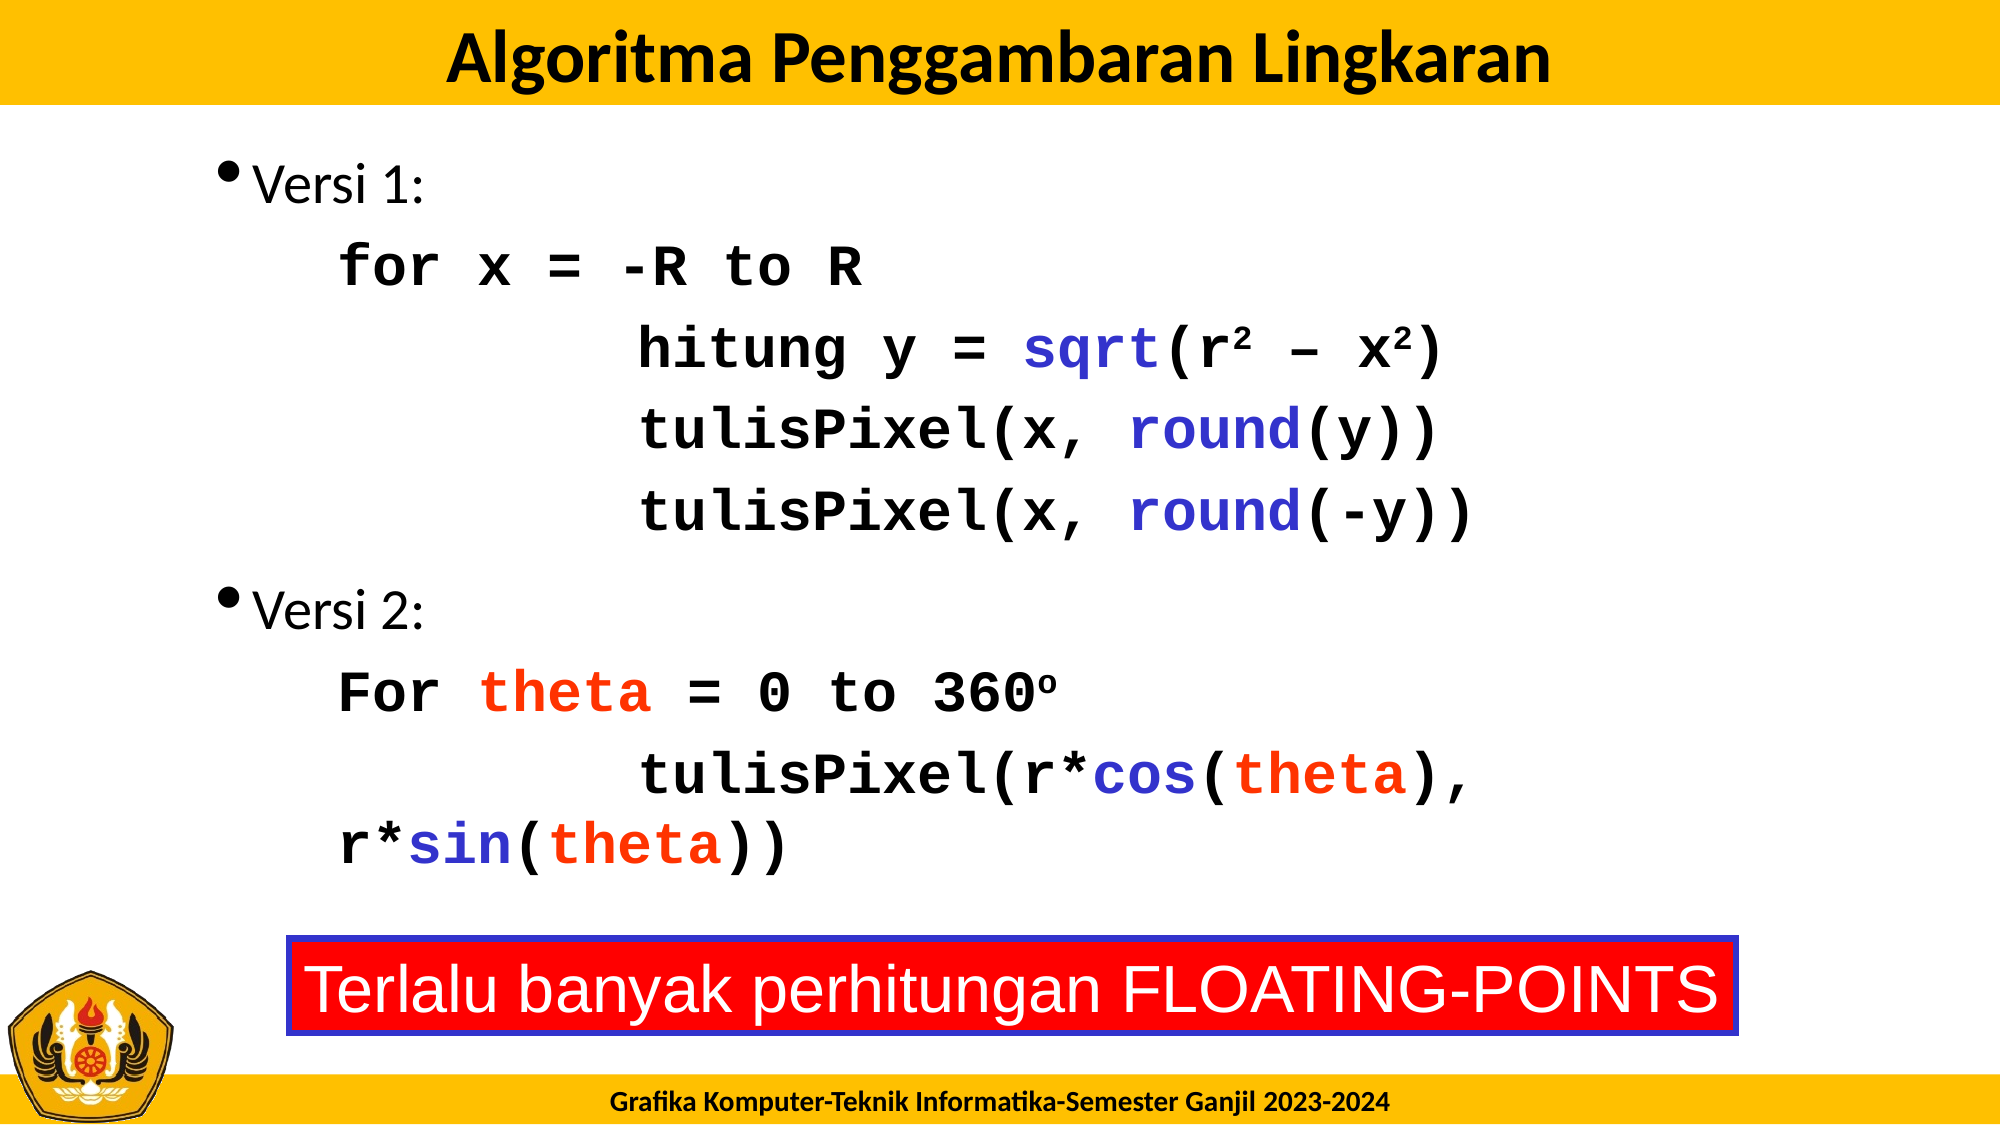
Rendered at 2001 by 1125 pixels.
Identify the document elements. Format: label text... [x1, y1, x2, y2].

picture [0, 961, 197, 1125]
text_box Terlalu banyak perhitungan FLOATING-POINTS [288, 938, 1737, 1034]
title Algoritma Penggambaran Lingkaran [0, 0, 2000, 105]
text_box Versi 1: for x = -R to R hitung y = sqrt(r2 – x2) tulisPixel(x, round(y)) tulisPixel(x, round(-y)) Versi 2: For theta = 0 to 360o tulisPixel(r*cos(theta), r*sin(theta)) [200, 138, 1902, 923]
